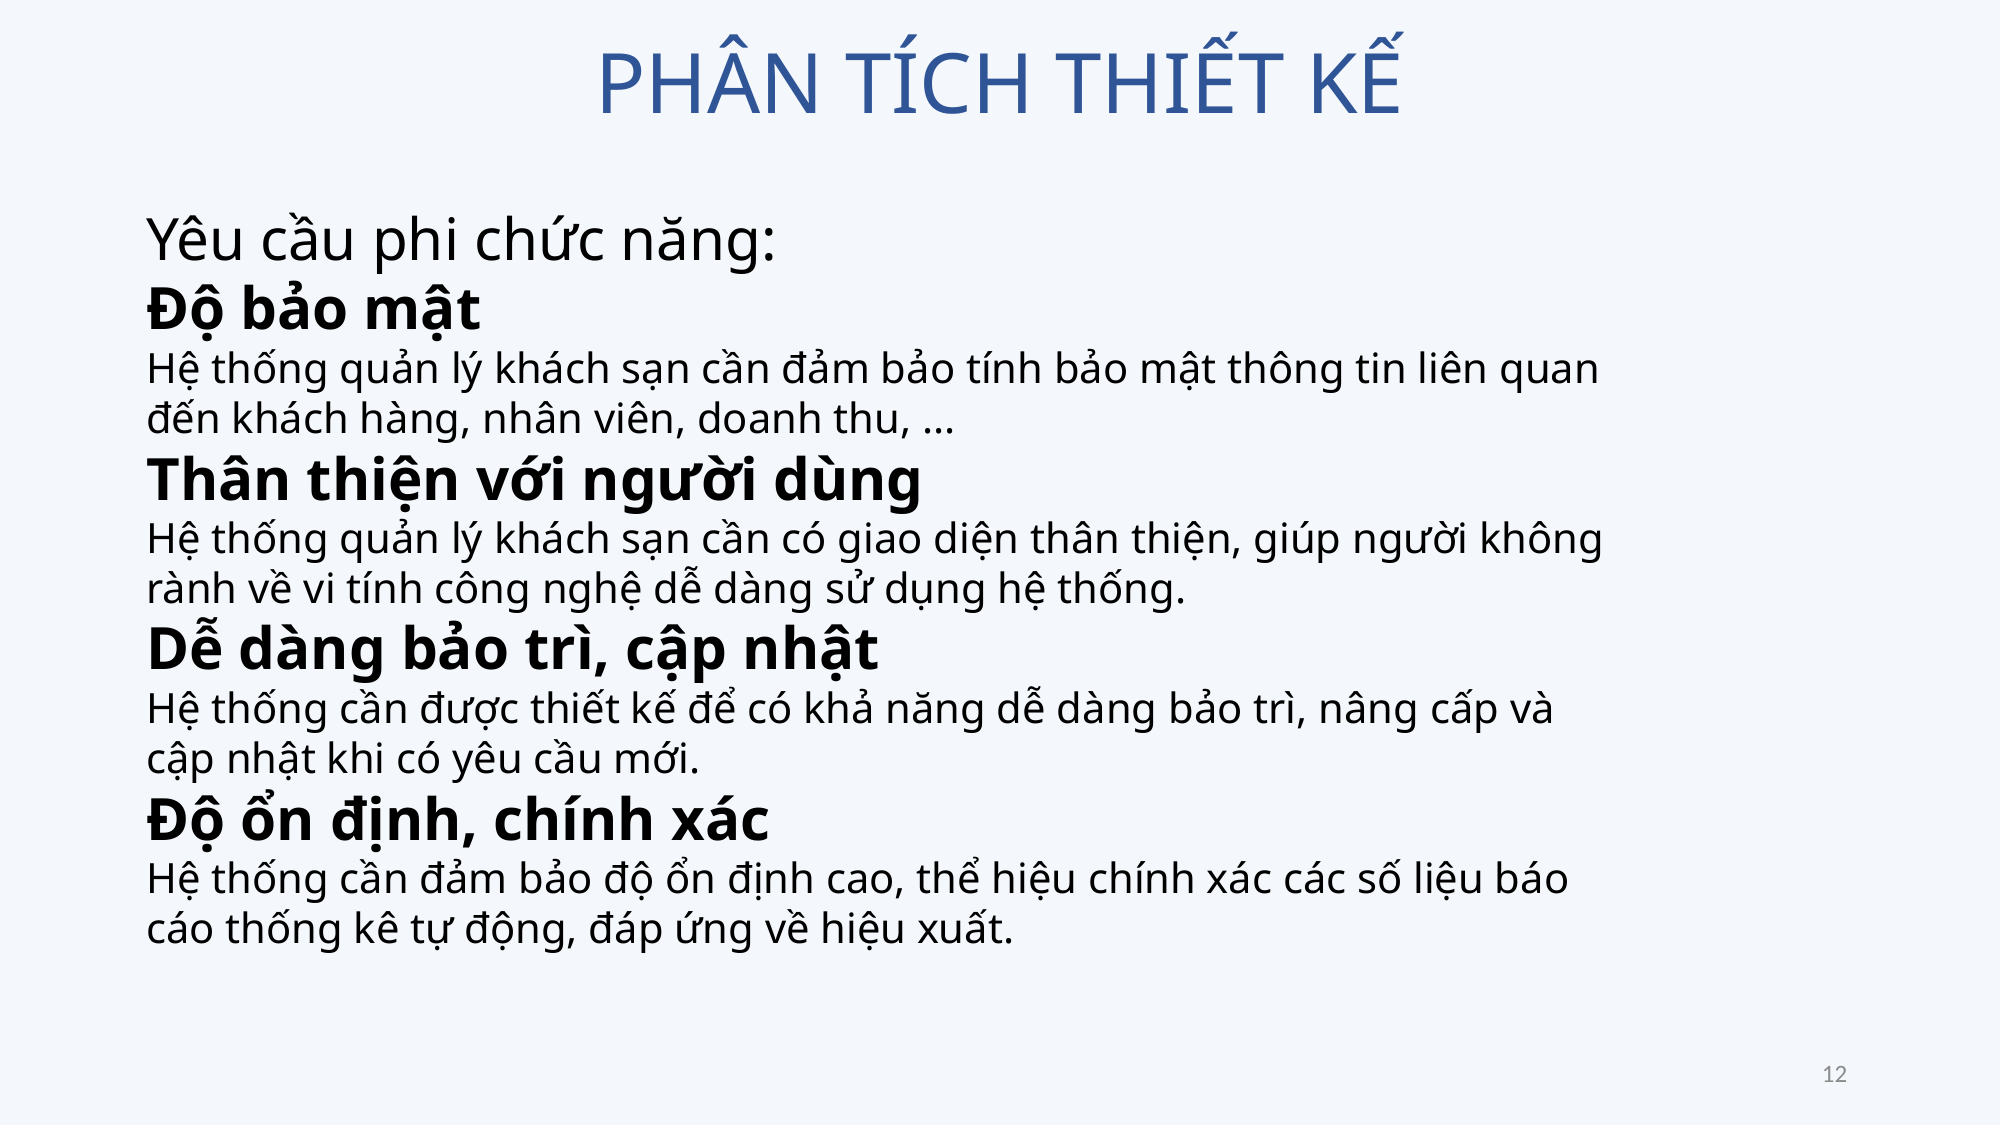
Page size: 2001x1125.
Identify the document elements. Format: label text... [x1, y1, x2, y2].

text_box Yêu cầu phi chức năng: Độ bảo mật Hệ thống quản lý khách sạn cần đảm bảo tính bảo mật thông tin liên quan đến khách hàng, nhân viên, doanh thu, ... Thân thiện với người dùng Hệ thống quản lý khách sạn cần có giao diện thân thiện, giúp người không rành về vi tính công nghệ dễ dàng sử dụng hệ thống. Dễ dàng bảo trì, cập nhật Hệ thống cần được thiết kế để có khả năng dễ dàng bảo trì, nâng cấp và cập nhật khi có yêu cầu mới. Độ ổn định, chính xác Hệ thống cần đảm bảo độ ổn định cao, thể hiệu chính xác các số liệu báo cáo thống kê tự động, đáp ứng về hiệu xuất. [131, 194, 1626, 960]
slide_number 12 [1412, 1042, 1863, 1103]
text_box PHÂN TÍCH THIẾT KẾ [277, 22, 1723, 138]
